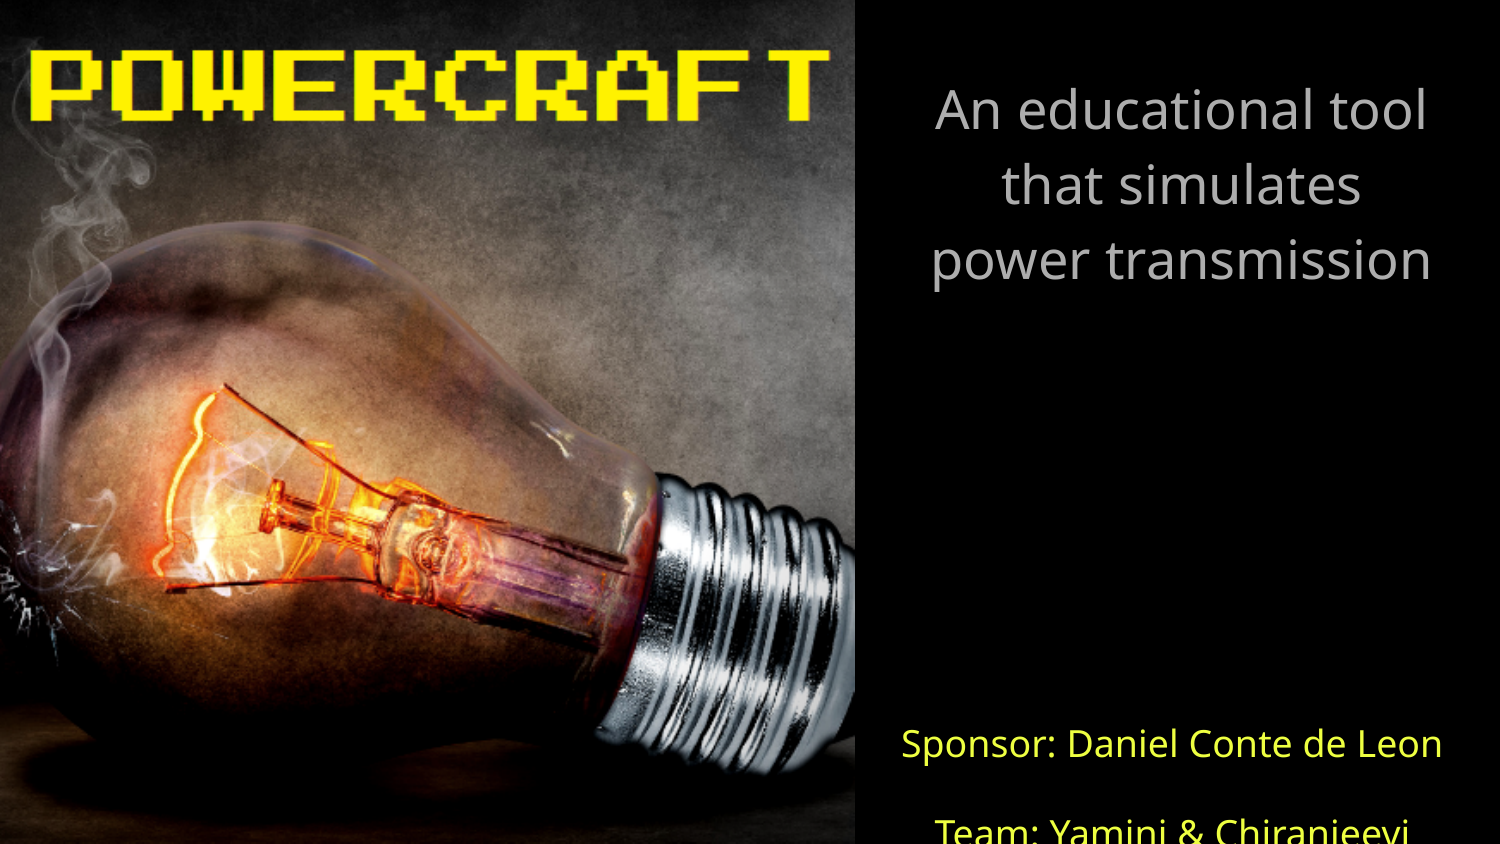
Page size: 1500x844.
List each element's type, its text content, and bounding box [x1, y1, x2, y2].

picture [0, 0, 855, 844]
subtitle An educational tool that simulates power transmission [904, 51, 1460, 637]
text_box Sponsor: Daniel Conte de Leon Team: Yamini & Chiranjeevi [858, 660, 1500, 801]
